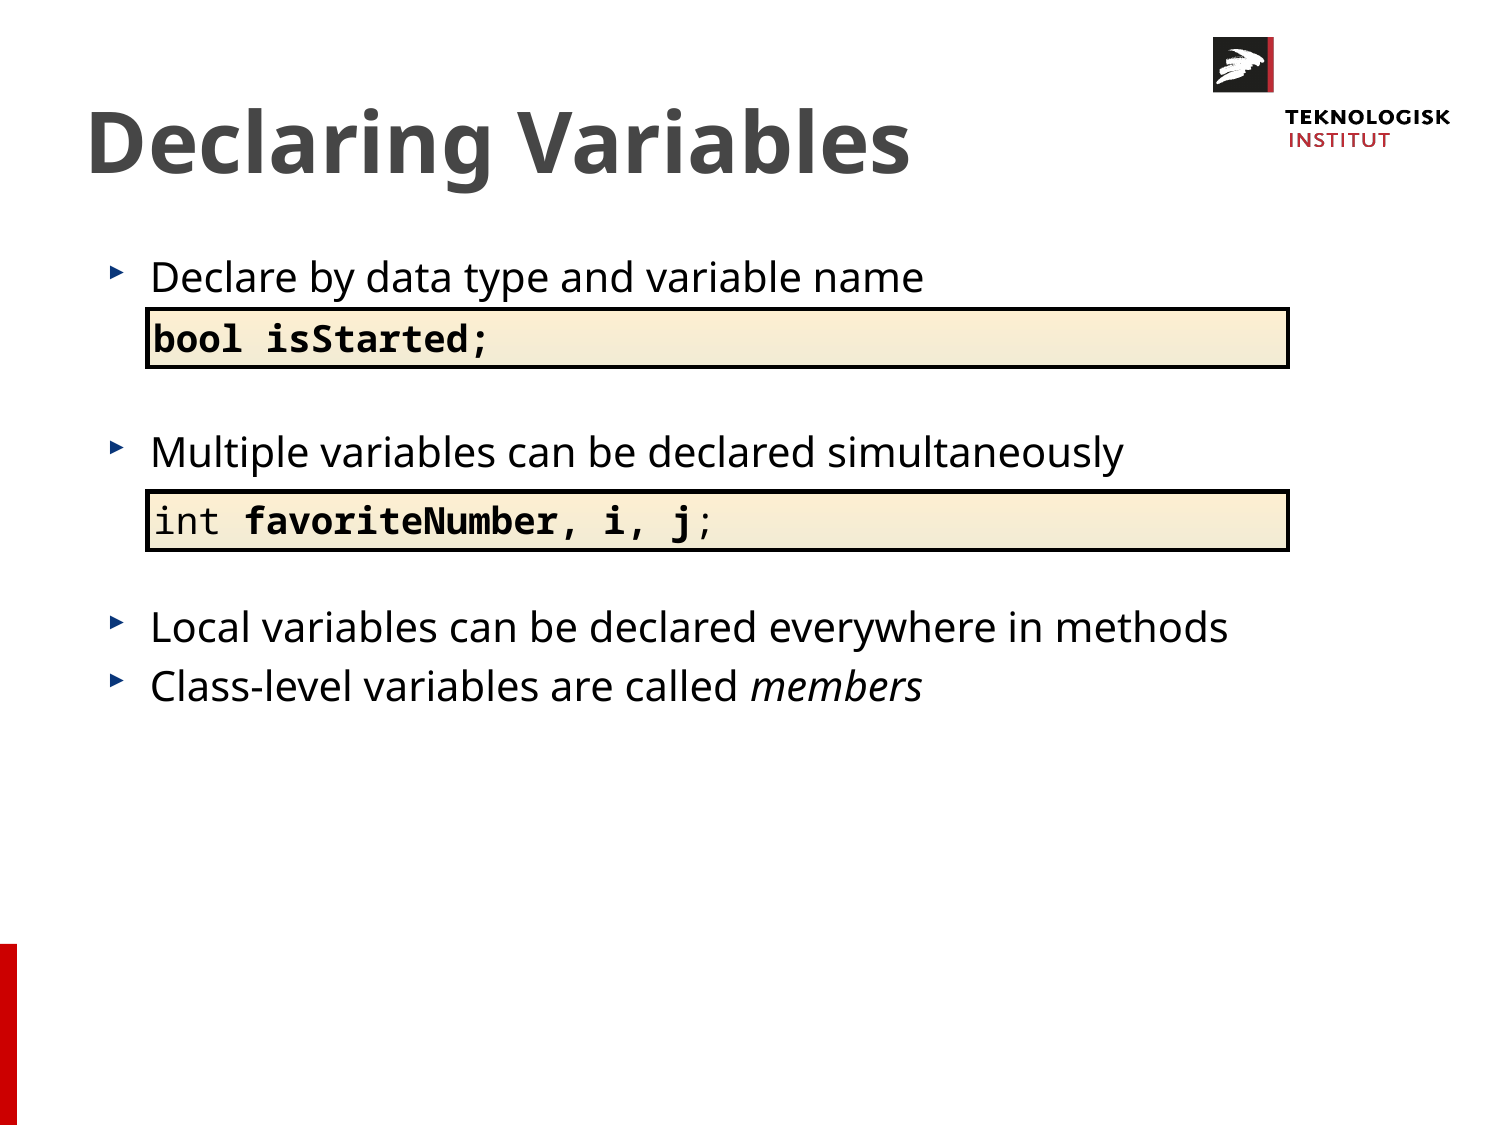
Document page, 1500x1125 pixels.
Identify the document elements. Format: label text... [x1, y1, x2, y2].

title Declaring Variables [70, 45, 1425, 233]
text_box bool isStarted; [147, 308, 1288, 368]
list Declare by data type and variable name Multiple variables can be declared simultaneously Local variables can be declared everywhere in methods Class-level variables are called members [75, 243, 1424, 986]
picture [1213, 37, 1450, 147]
text_box int favoriteNumber, i, j; [147, 491, 1288, 551]
